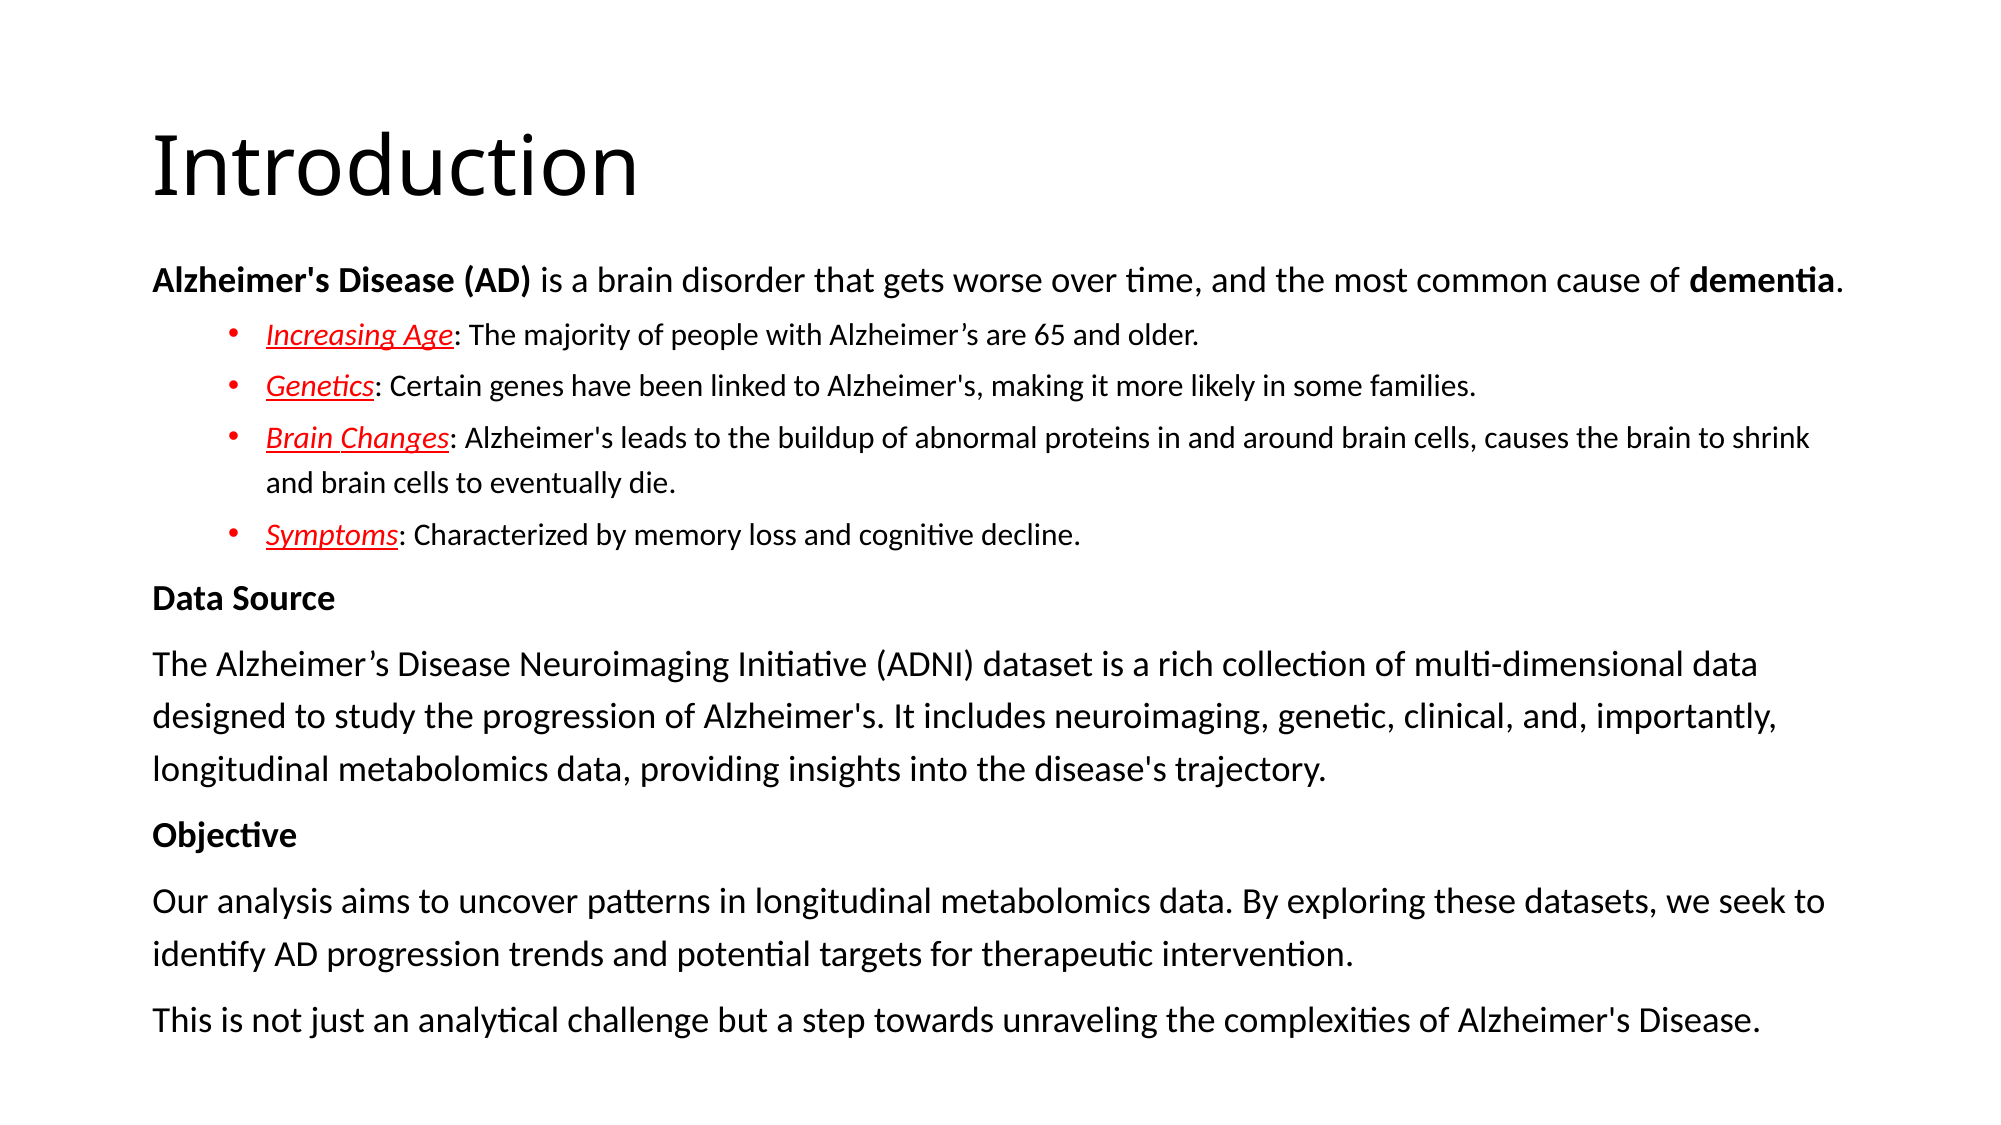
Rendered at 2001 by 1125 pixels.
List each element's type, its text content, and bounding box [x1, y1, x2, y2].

list Alzheimer's Disease (AD) is a brain disorder that gets worse over time, and the most common cause of dementia. Increasing Age: The majority of people with Alzheimer’s are 65 and older. Genetics: Certain genes have been linked to Alzheimer's, making it more likely in some families. Brain Changes: Alzheimer's leads to the buildup of abnormal proteins in and around brain cells, causes the brain to shrink and brain cells to eventually die. Symptoms: Characterized by memory loss and cognitive decline. Data Source The Alzheimer’s Disease Neuroimaging Initiative (ADNI) dataset is a rich collection of multi-dimensional data designed to study the progression of Alzheimer's. It includes neuroimaging, genetic, clinical, and, importantly, longitudinal metabolomics data, providing insights into the disease's trajectory. Objective Our analysis aims to uncover patterns in longitudinal metabolomics data. By exploring these datasets, we seek to identify AD progression trends and potential targets for therapeutic intervention. This is not just an analytical challenge but a step towards unraveling the complexities of Alzheimer's Disease. [137, 221, 1863, 1066]
title Introduction [137, 59, 1863, 221]
